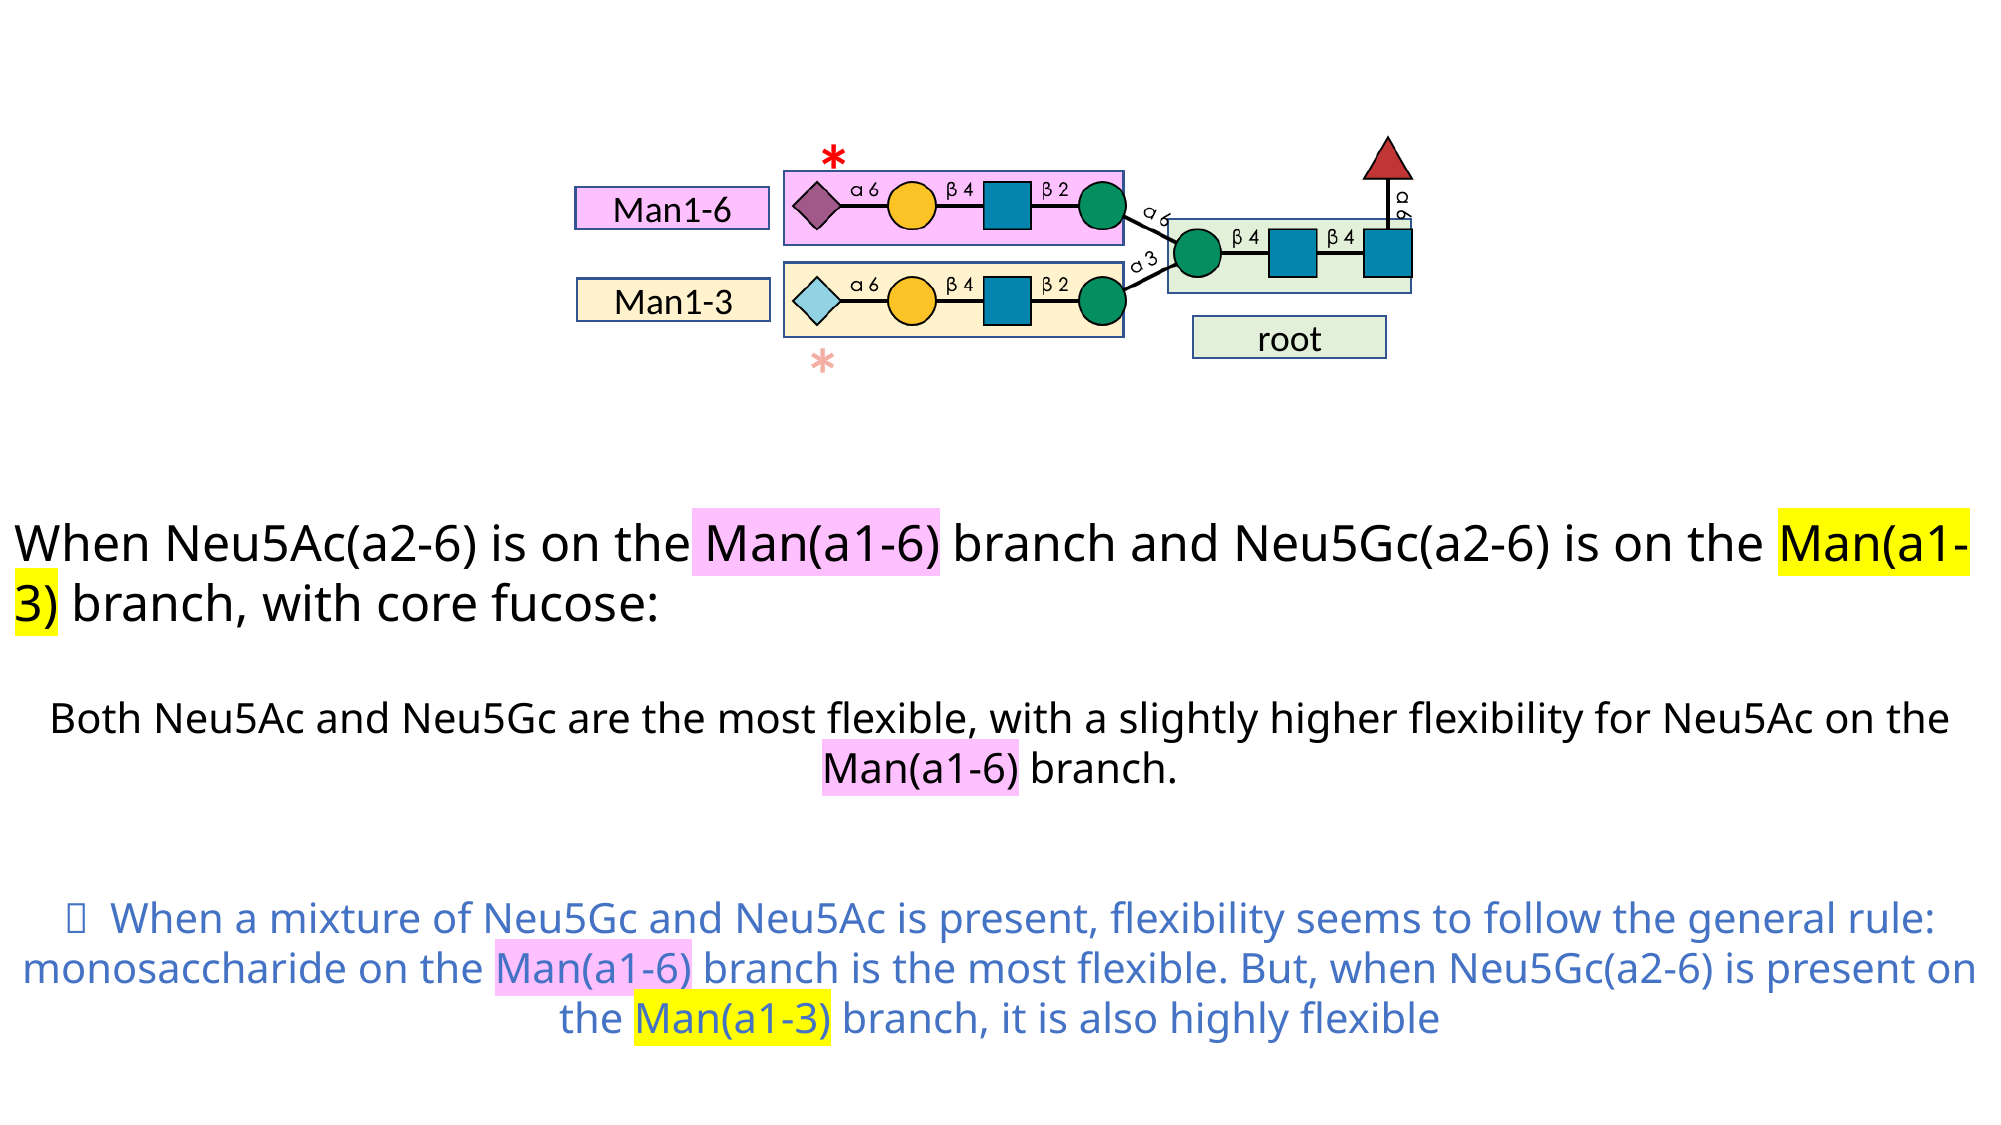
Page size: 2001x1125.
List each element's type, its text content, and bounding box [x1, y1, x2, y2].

text_box When Neu5Ac(a2-6) is on the Man(a1-6) branch and Neu5Gc(a2-6) is on the Man(a1-3) branch, with core fucose: Both Neu5Ac and Neu5Gc are the most flexible, with a slightly higher flexibility for Neu5Ac on the Man(a1-6) branch.  When a mixture of Neu5Gc and Neu5Ac is present, flexibility seems to follow the general rule: monosaccharide on the Man(a1-6) branch is the most flexible. But, when Neu5Gc(a2-6) is present on the Man(a1-3) branch, it is also highly flexible [0, 504, 2000, 1050]
text_box Man1-6 [574, 186, 768, 230]
picture [768, 34, 1435, 424]
text_box Man1-3 [576, 277, 768, 322]
